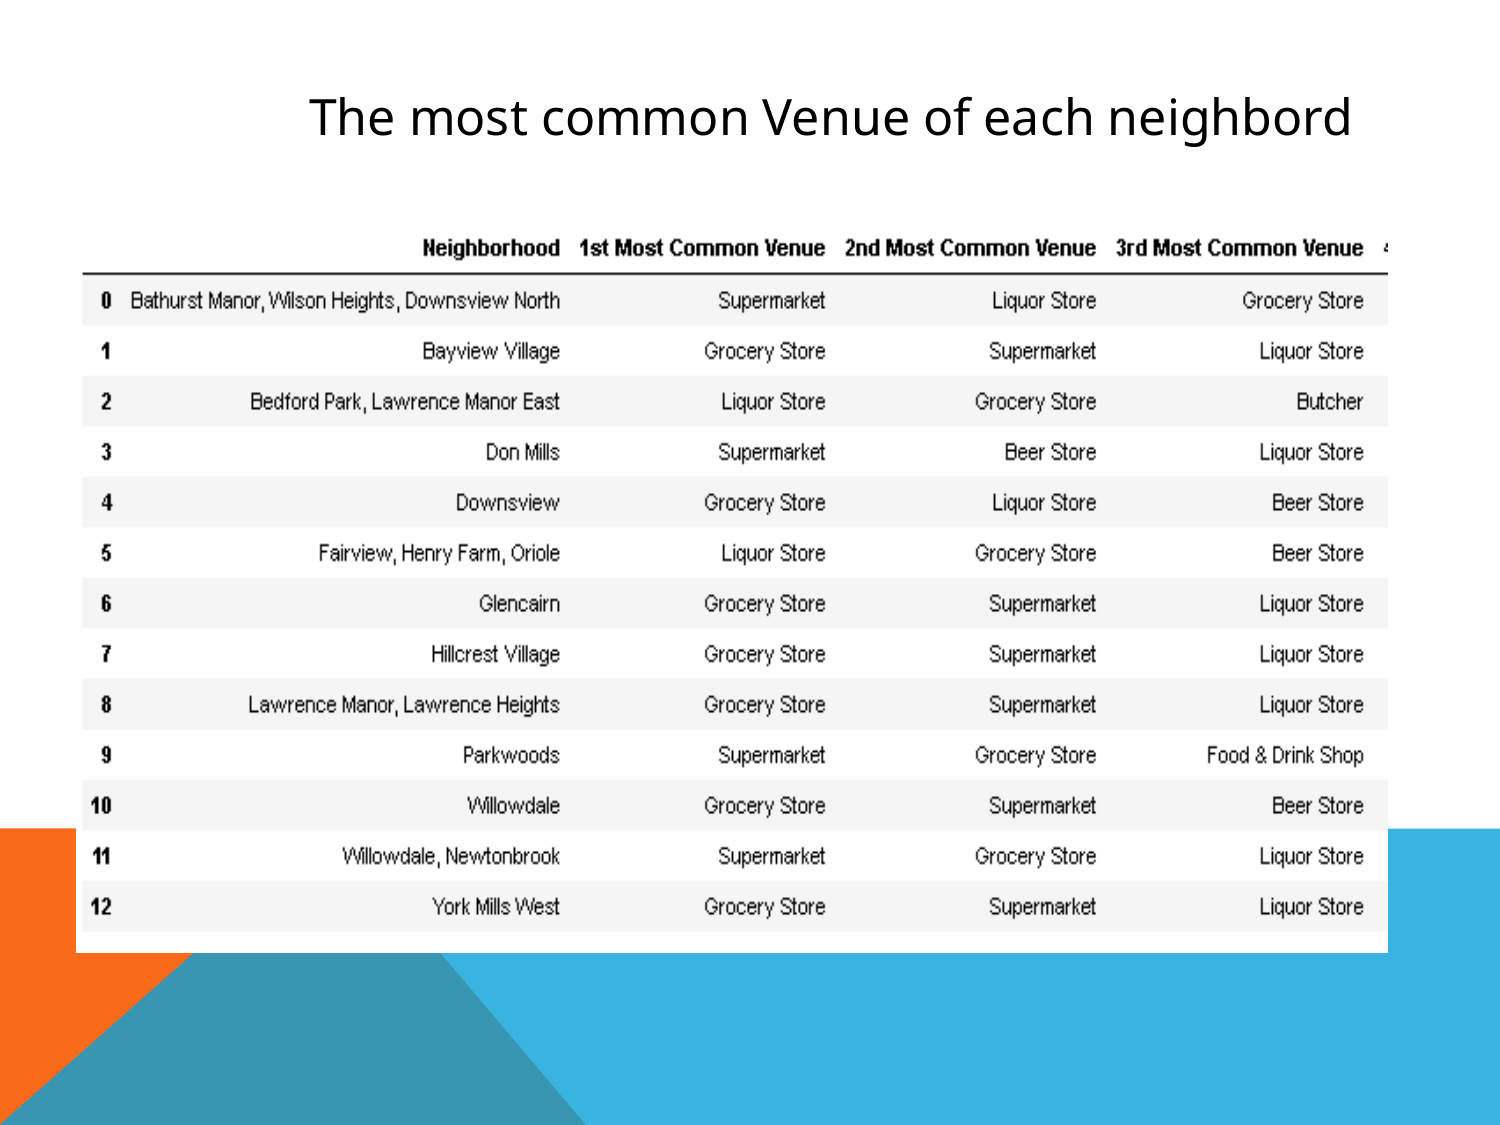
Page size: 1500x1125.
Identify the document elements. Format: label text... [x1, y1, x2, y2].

picture [76, 207, 1389, 953]
text_box The most common Venue of each neighbord [294, 78, 1369, 153]
